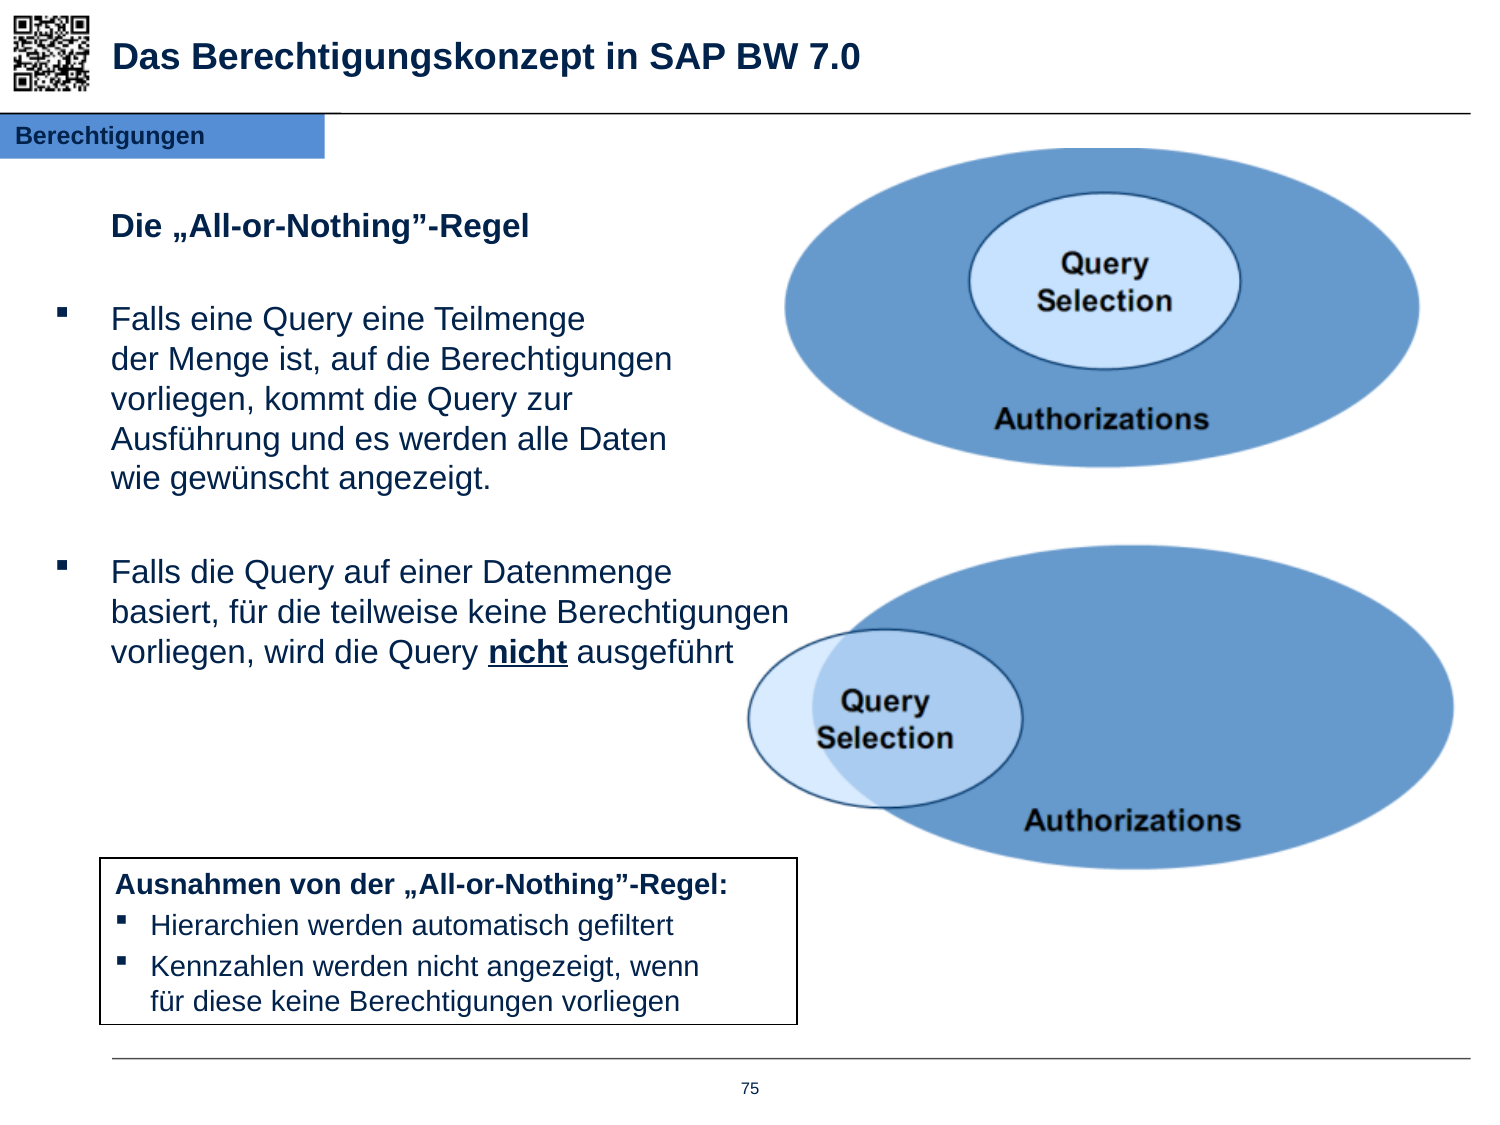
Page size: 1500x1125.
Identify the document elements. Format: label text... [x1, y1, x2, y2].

title Das Berechtigungskonzept in SAP BW 7.0 [97, 7, 1210, 102]
list Die „All-or-Nothing”-Regel Falls eine Query eine Teilmenge der Menge ist, auf die Berechtigungen vorliegen, kommt die Query zur Ausführung und es werden alle Daten wie gewünscht angezeigt. Falls die Query auf einer Datenmenge basiert, für die teilweise keine Berechtigungen vorliegen, wird die Query nicht ausgeführt [39, 196, 857, 705]
text_box Berechtigungen [0, 113, 325, 159]
picture [783, 148, 1424, 471]
picture [3, 5, 99, 101]
text_box Ausnahmen von der „All-or-Nothing”-Regel: Hierarchien werden automatisch gefiltert Kennzahlen werden nicht angezeigt, wenn für diese keine Berechtigungen vorliegen [100, 857, 798, 1025]
picture [726, 526, 1471, 873]
